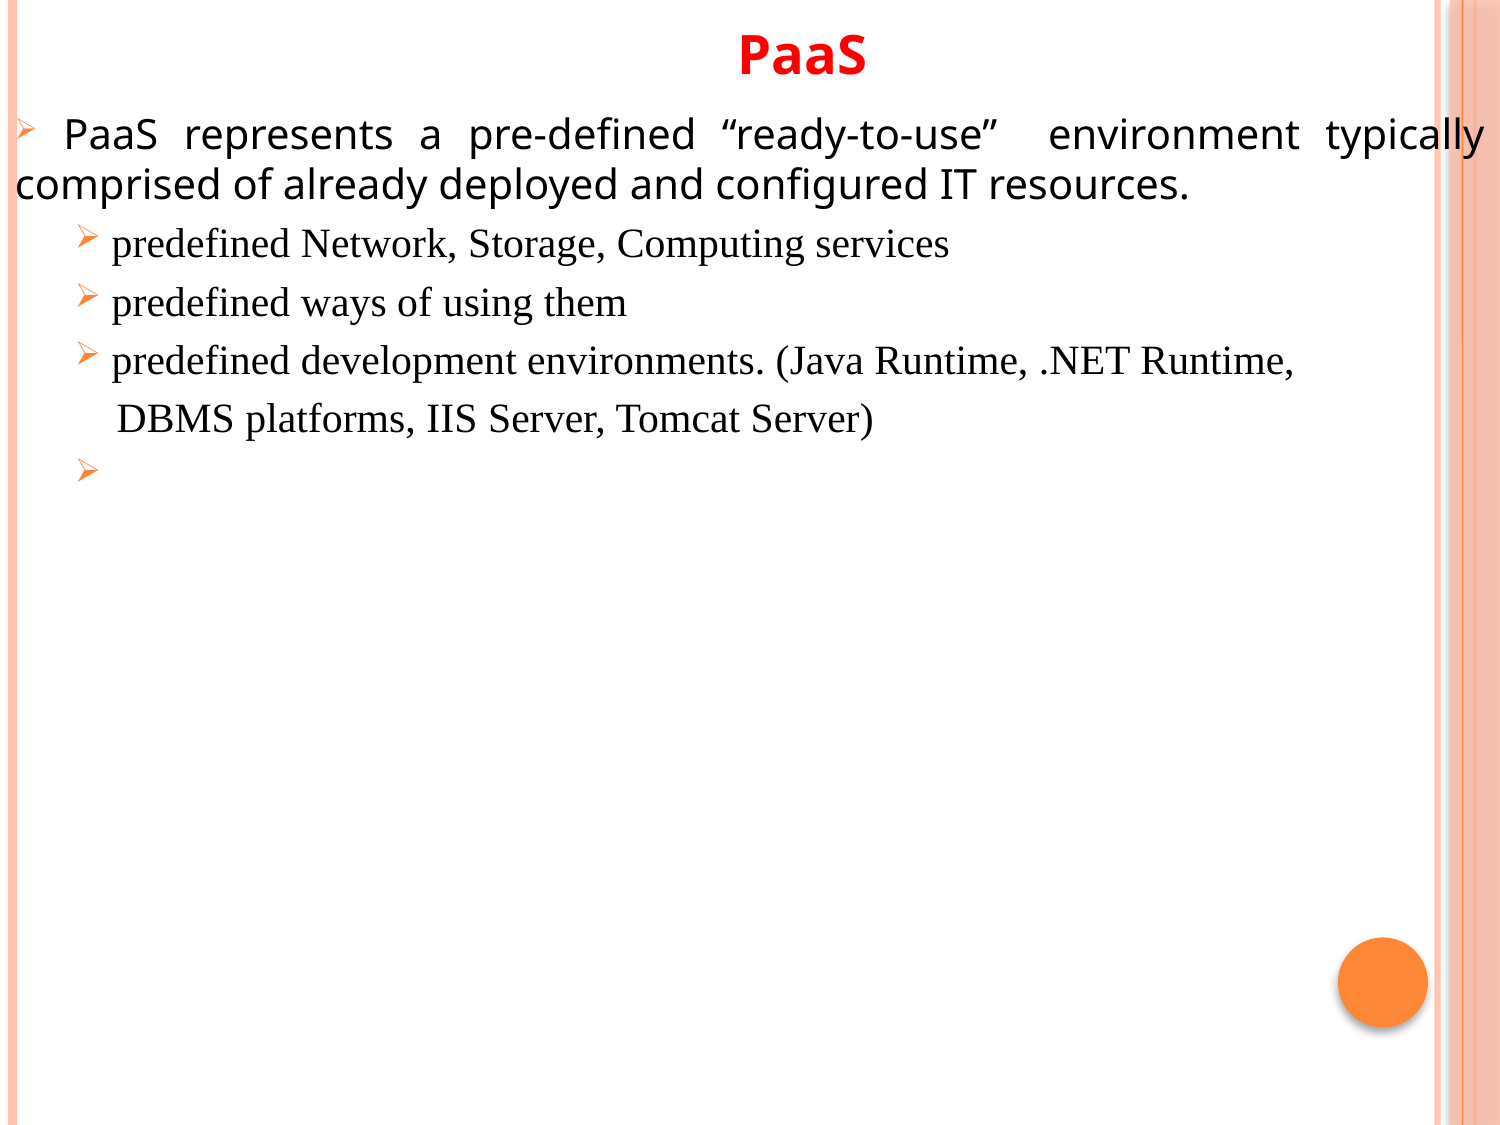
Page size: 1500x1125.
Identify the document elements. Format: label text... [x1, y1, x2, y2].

title PaaS [125, 12, 1350, 93]
list PaaS represents a pre-defined “ready-to-use” environment typically comprised of already deployed and configured IT resources. predefined Network, Storage, Computing services predefined ways of using them predefined development environments. (Java Runtime, .NET Runtime, DBMS platforms, IIS Server, Tomcat Server) [0, 99, 1500, 1125]
